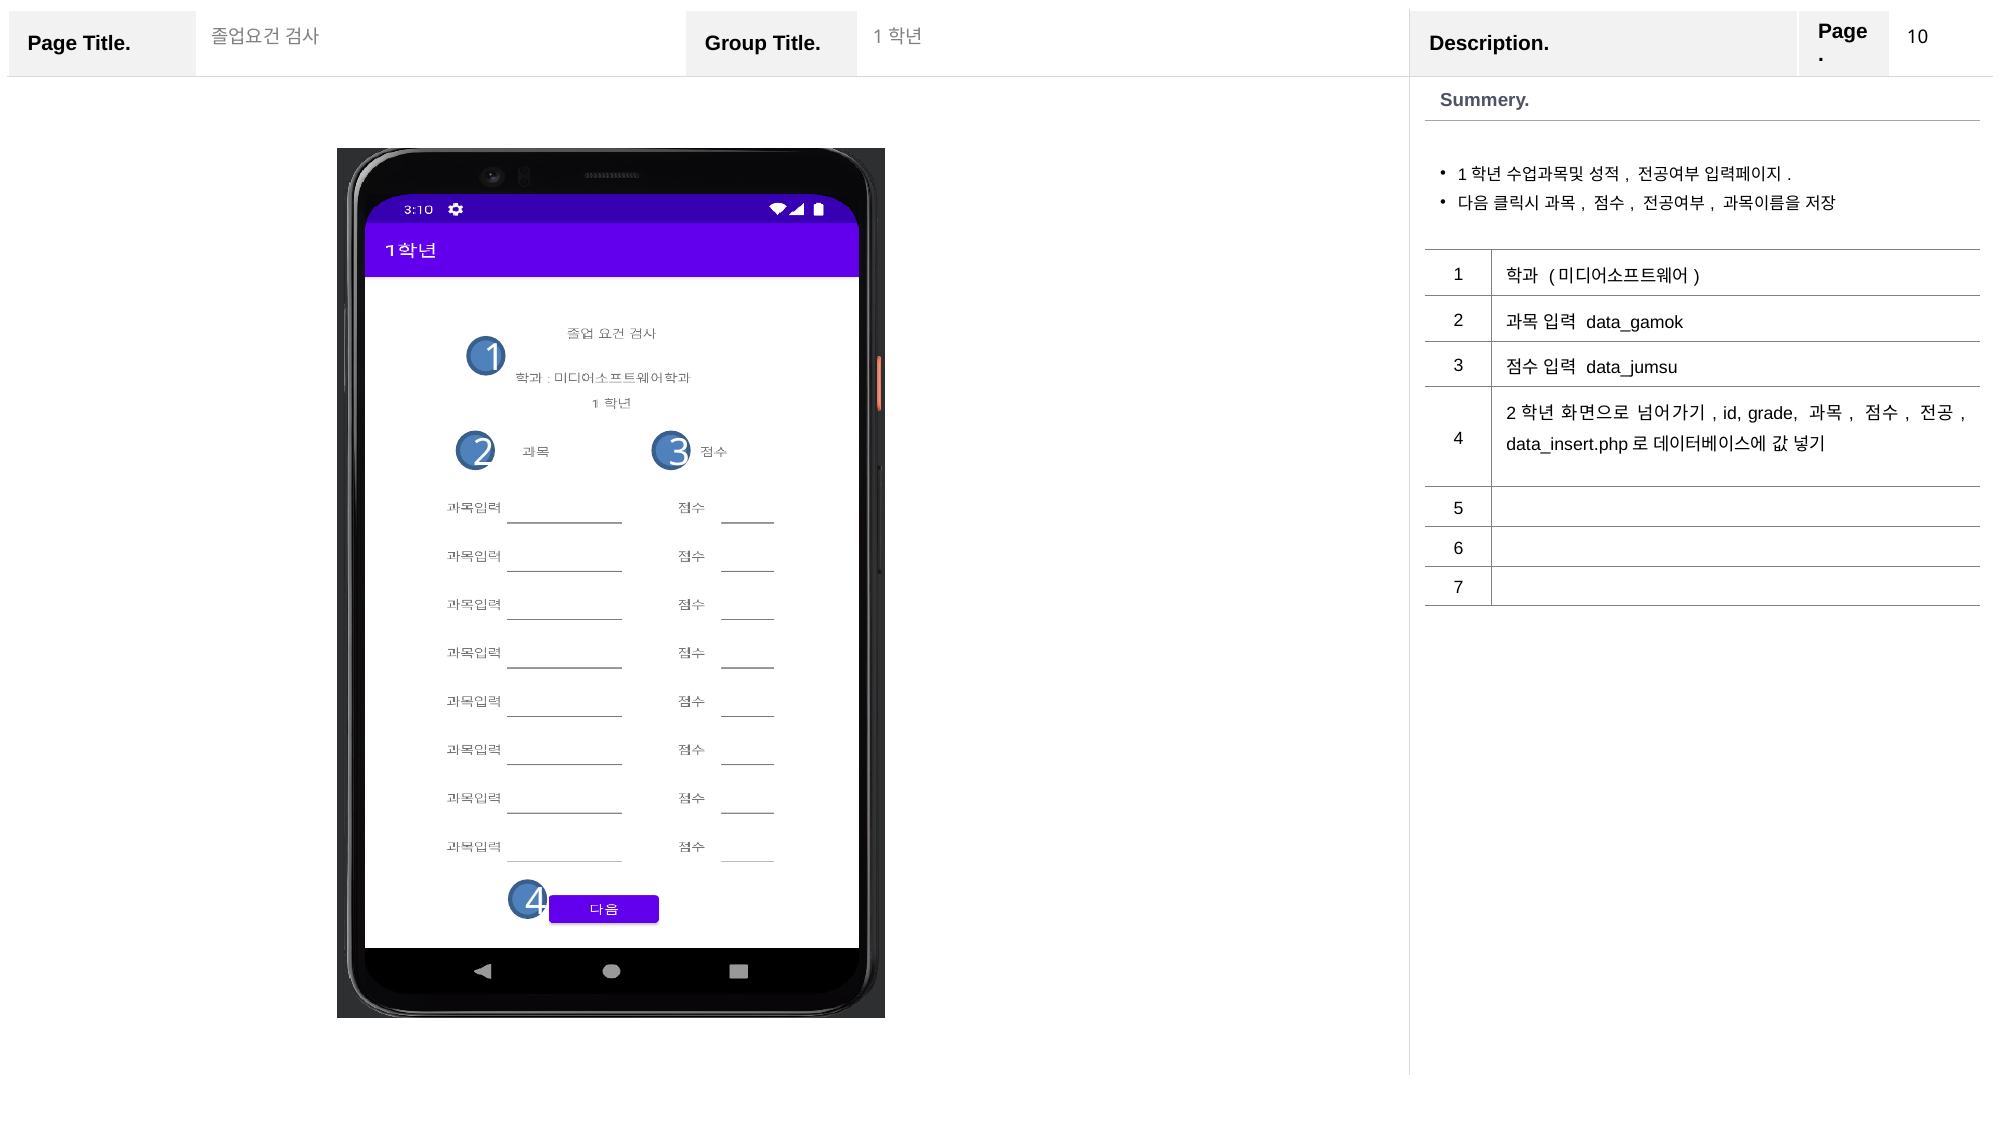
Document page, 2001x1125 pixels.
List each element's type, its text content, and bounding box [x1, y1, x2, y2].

list 졸업요건 검사 [196, 18, 684, 55]
table_cell 7 [1425, 567, 1491, 605]
list 1학년 [858, 18, 1405, 55]
table_cell 점수 입력 data_jumsu [1492, 342, 1980, 386]
table_cell 2 [1425, 296, 1491, 341]
table_cell 1 [1425, 250, 1491, 295]
table_cell 1학년 수업과목및 성적, 전공여부 입력페이지. 다음 클릭시 과목, 점수, 전공여부, 과목이름을 저장 [1425, 121, 1980, 249]
table_cell [1492, 567, 1980, 605]
table_cell 3 [1425, 342, 1491, 386]
table_cell [1492, 527, 1980, 566]
table_cell 2학년 화면으로 넘어가기, id, grade, 과목, 점수, 전공, data_insert.php로 데이터베이스에 값 넣기 [1492, 387, 1980, 486]
table_cell 과목 입력 data_gamok [1492, 296, 1980, 341]
table_cell 4 [1425, 387, 1491, 486]
picture [337, 148, 885, 1019]
text_box 10 [1892, 17, 2000, 58]
table_cell 5 [1425, 487, 1491, 526]
table_header Summery. [1425, 78, 1980, 120]
table_cell 6 [1425, 527, 1491, 566]
table_cell [1492, 487, 1980, 526]
table_cell 학과 (미디어소프트웨어) [1492, 250, 1980, 295]
